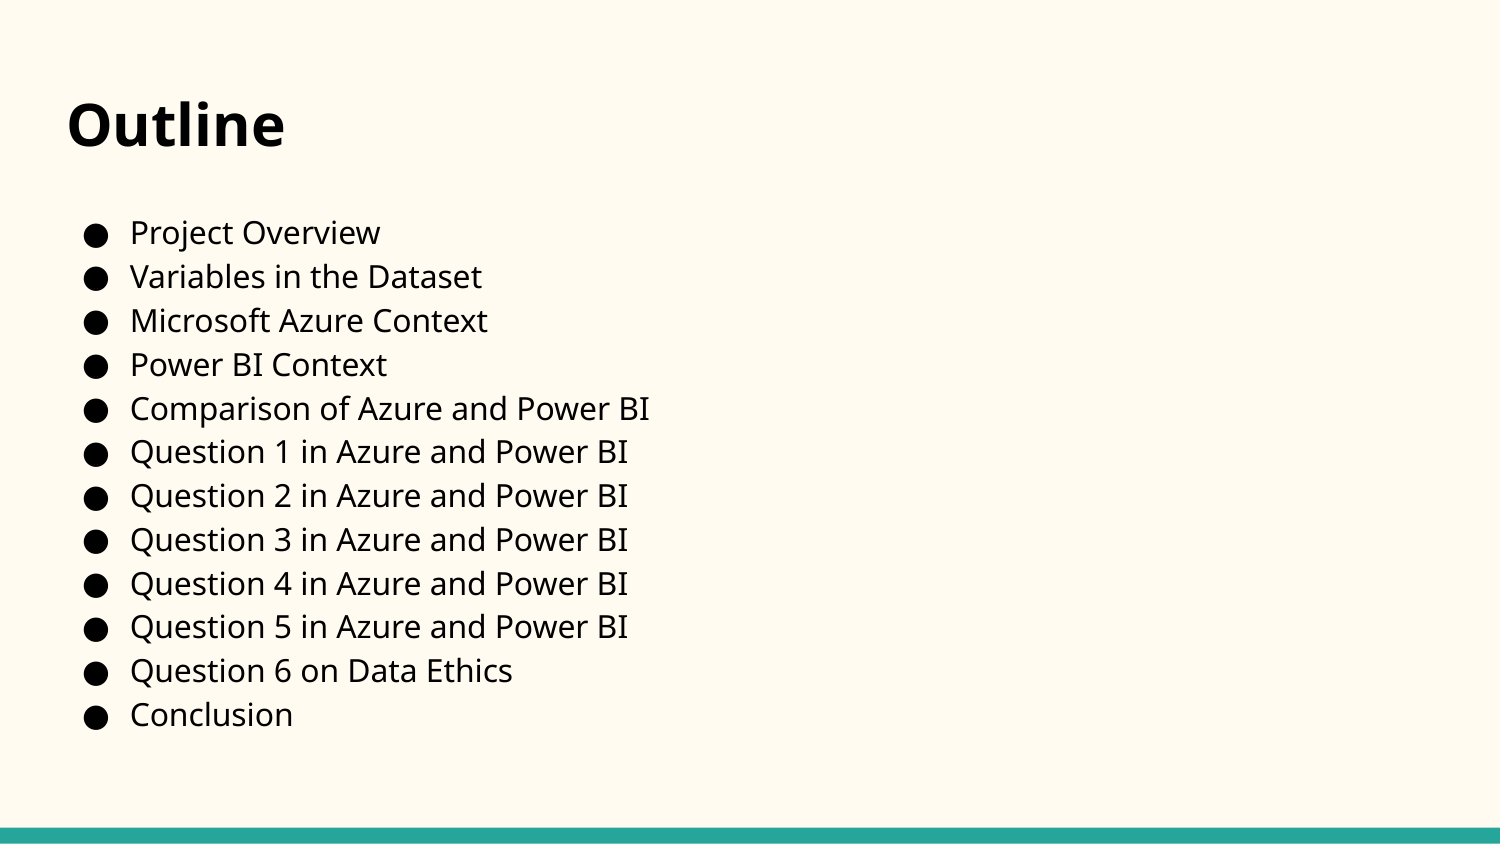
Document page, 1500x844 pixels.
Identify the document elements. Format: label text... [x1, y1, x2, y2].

list Project Overview Variables in the Dataset Microsoft Azure Context Power BI Context Comparison of Azure and Power BI Question 1 in Azure and Power BI Question 2 in Azure and Power BI Question 3 in Azure and Power BI Question 4 in Azure and Power BI Question 5 in Azure and Power BI Question 6 on Data Ethics Conclusion [51, 192, 1449, 750]
title Outline [51, 72, 1449, 174]
